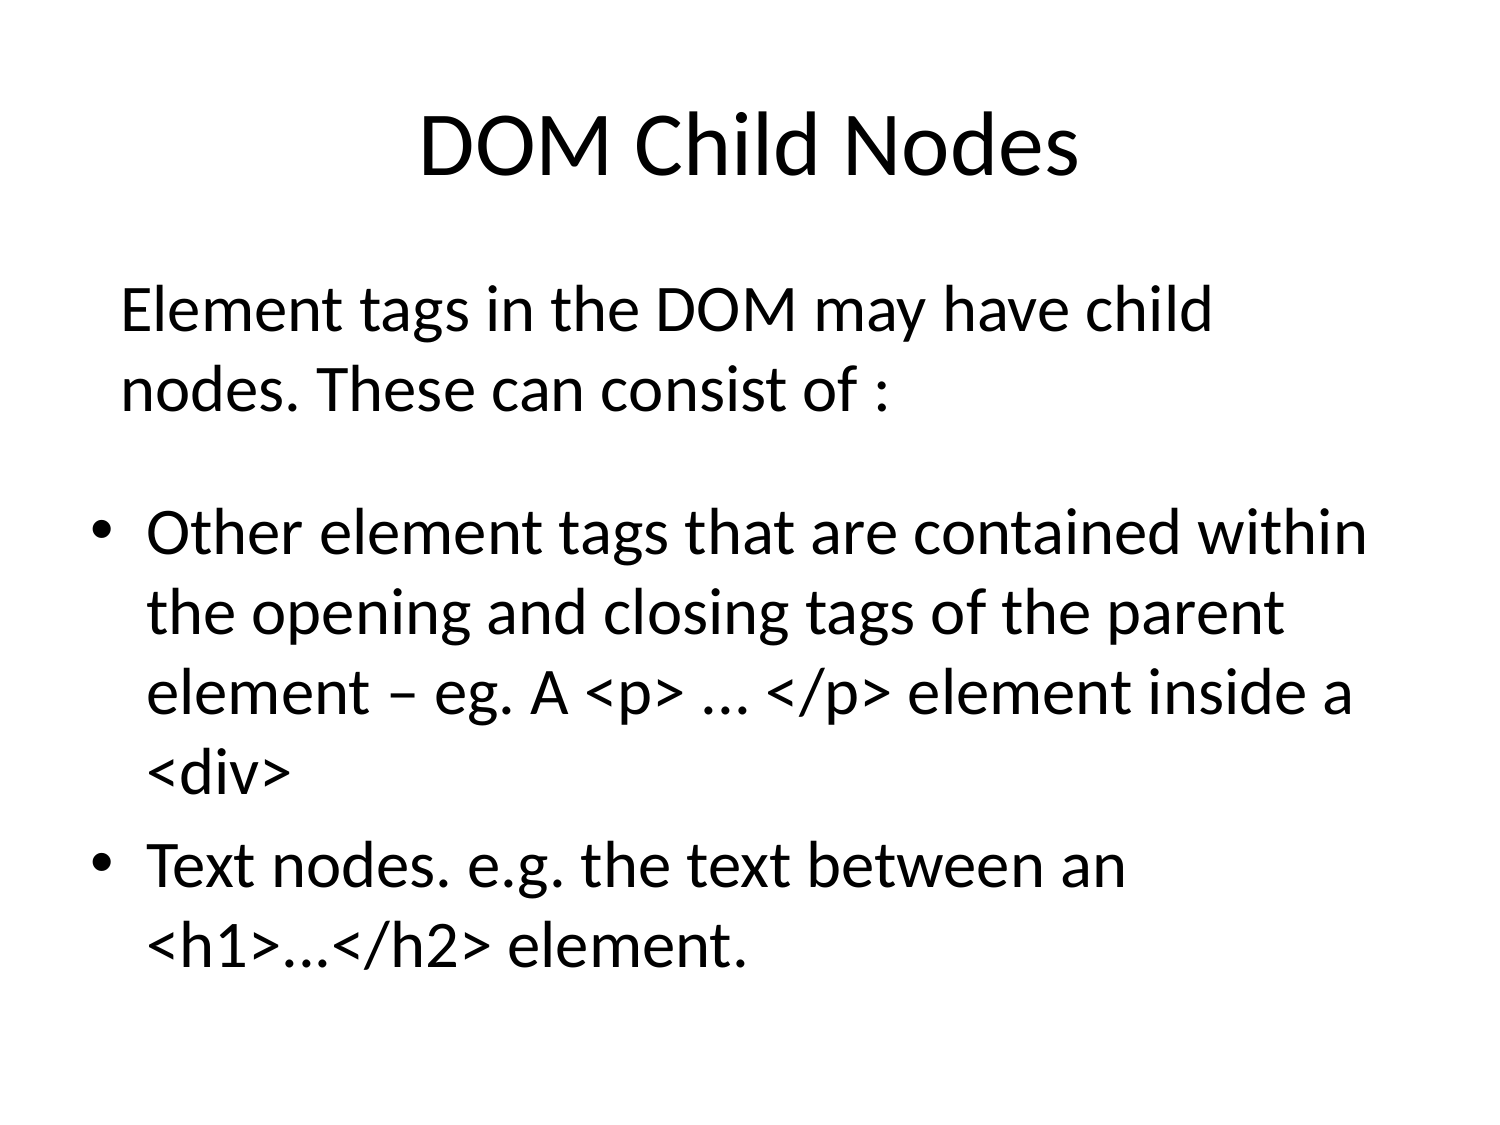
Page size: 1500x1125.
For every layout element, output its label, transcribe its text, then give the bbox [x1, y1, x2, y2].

list Other element tags that are contained within the opening and closing tags of the parent element – eg. A <p> ... </p> element inside a <div> Text nodes. e.g. the text between an <h1>...</h2> element. [74, 480, 1426, 1006]
title DOM Child Nodes [74, 44, 1426, 233]
text_box Element tags in the DOM may have child nodes. These can consist of : [105, 257, 1338, 513]
